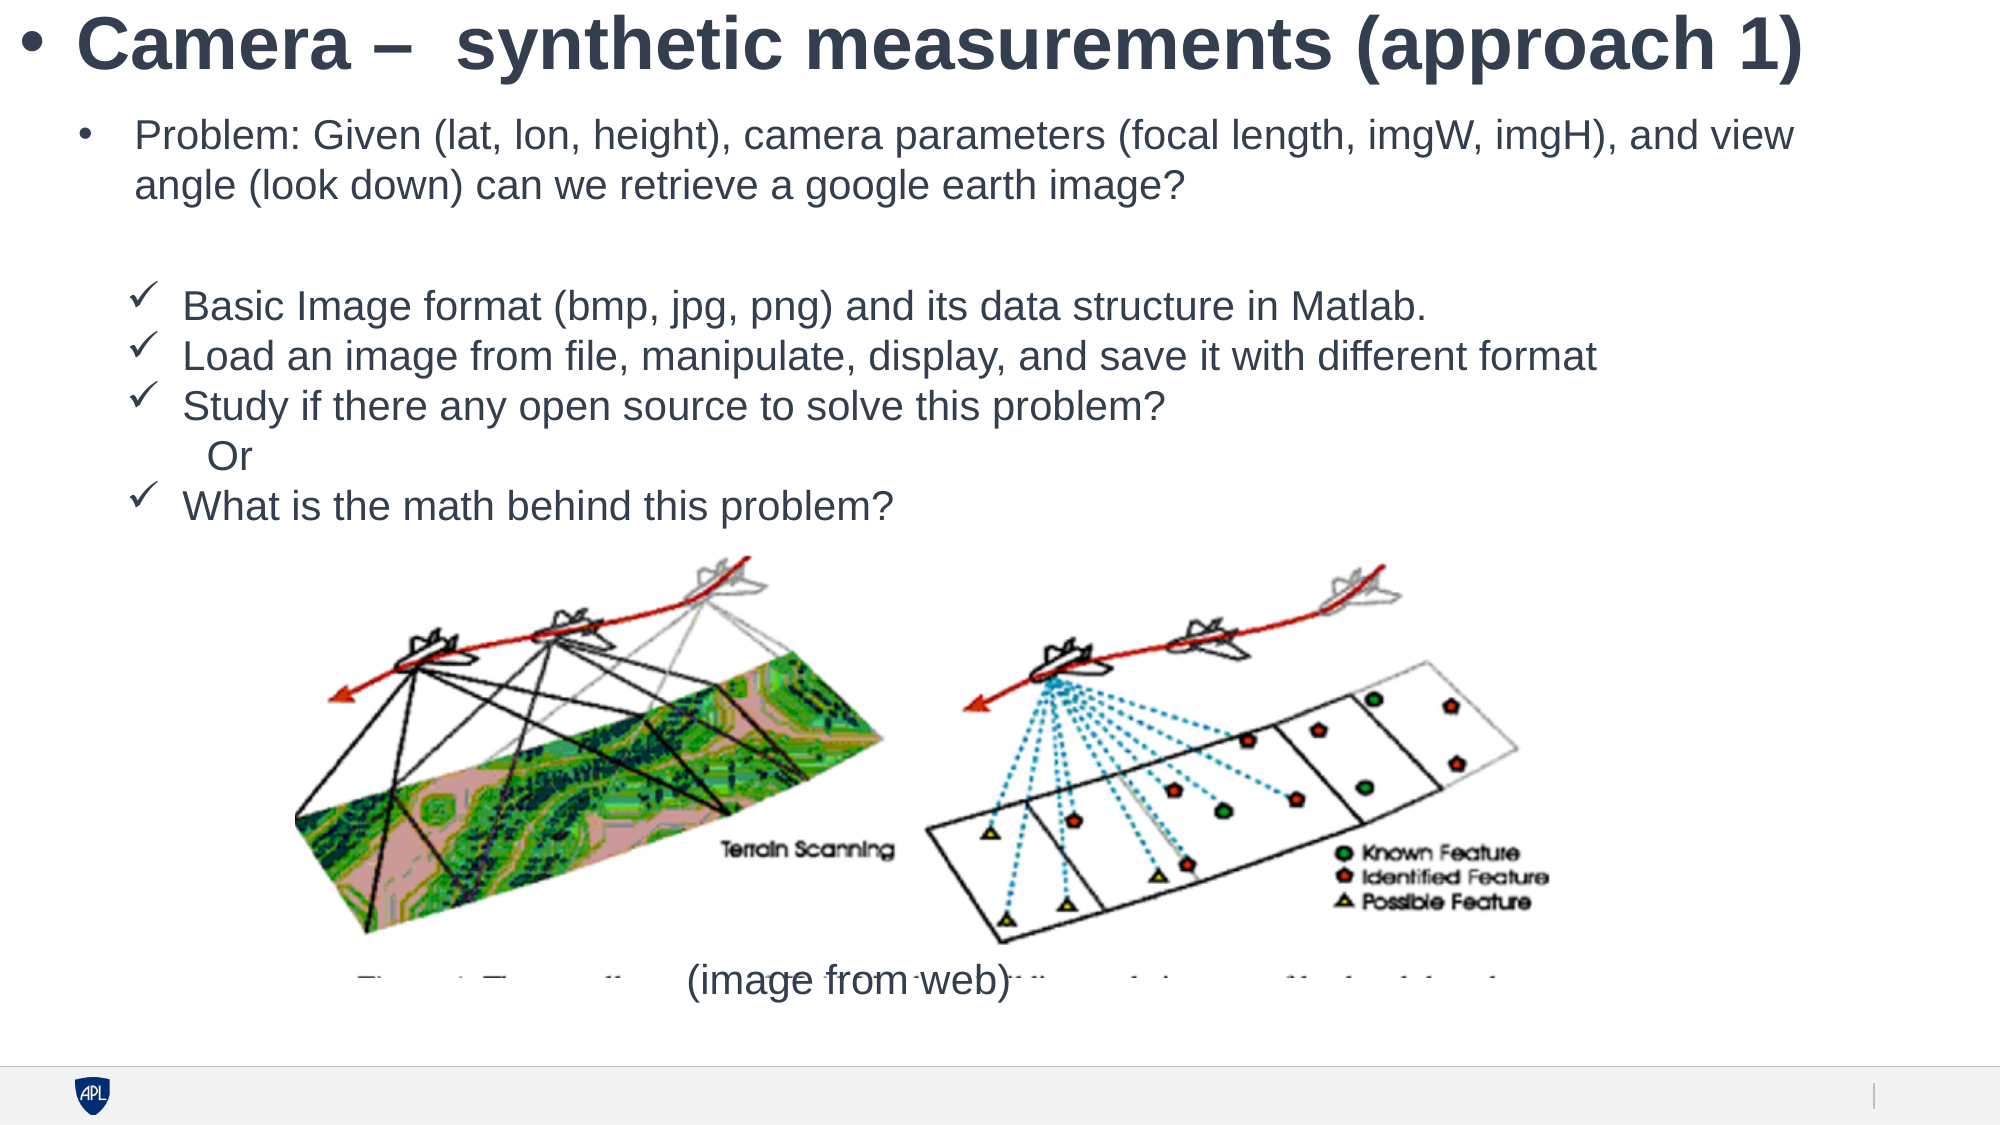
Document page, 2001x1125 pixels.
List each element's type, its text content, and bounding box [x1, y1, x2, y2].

title Camera – synthetic measurements (approach 1) [19, 4, 1870, 130]
text_box Problem: Given (lat, lon, height), camera parameters (focal length, imgW, imgH), and view angle (look down) can we retrieve a google earth image? [63, 100, 1825, 216]
picture [295, 555, 1551, 978]
text_box Basic Image format (bmp, jpg, png) and its data structure in Matlab. Load an image from file, manipulate, display, and save it with different format Study if there any open source to solve this problem? Or What is the math behind this problem? [111, 271, 1825, 537]
text_box (image from web) [671, 978, 1027, 1010]
footer [121, 1066, 647, 1125]
